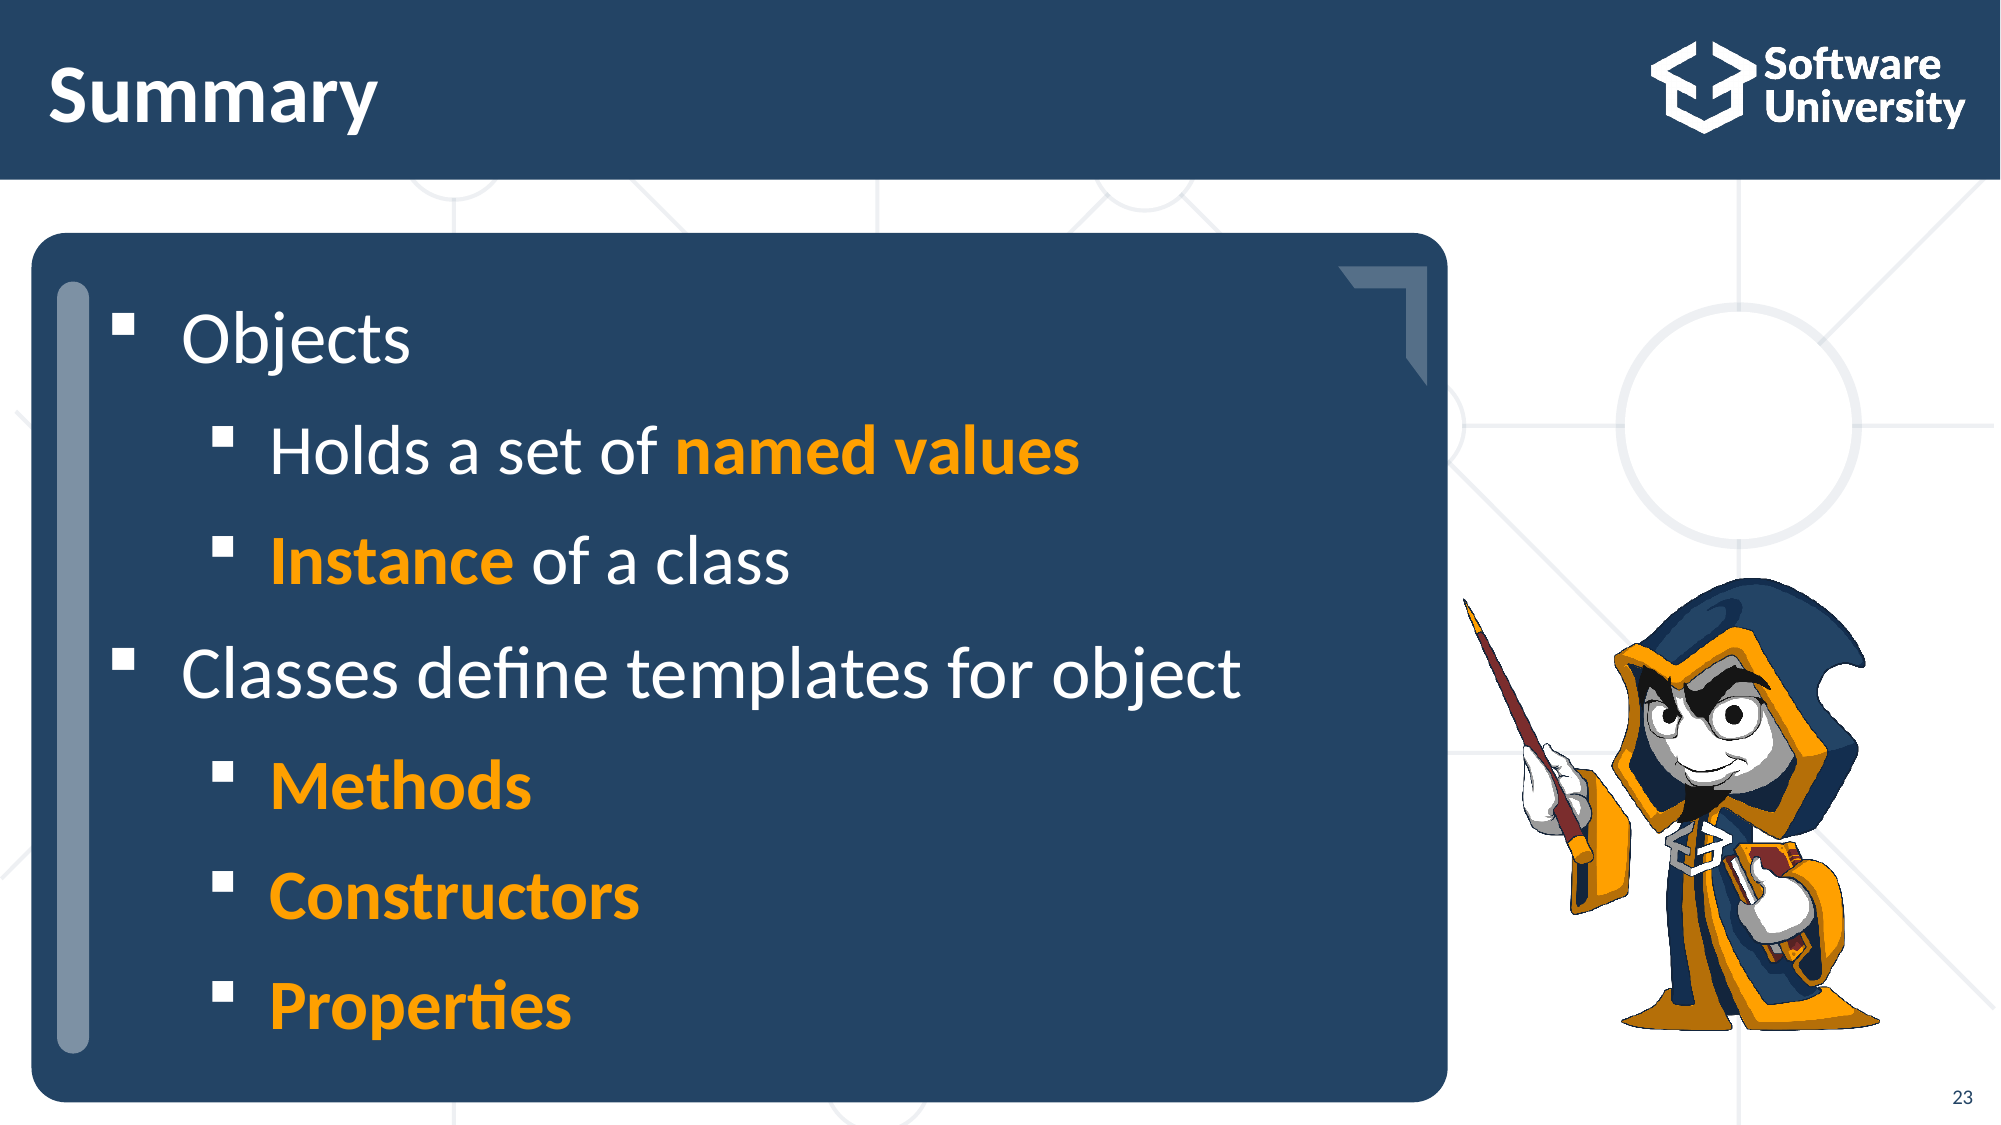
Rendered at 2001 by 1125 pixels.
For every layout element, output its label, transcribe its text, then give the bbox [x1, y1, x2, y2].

title Summary [31, 16, 1625, 162]
picture [1447, 537, 1921, 1050]
slide_number 23 [1927, 1067, 1989, 1117]
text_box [31, 232, 1448, 1103]
text_box Objects Holds a set of named values Instance of a class Classes define templates for object Methods Constructors Properties [89, 282, 2000, 1125]
picture [1651, 41, 1966, 134]
